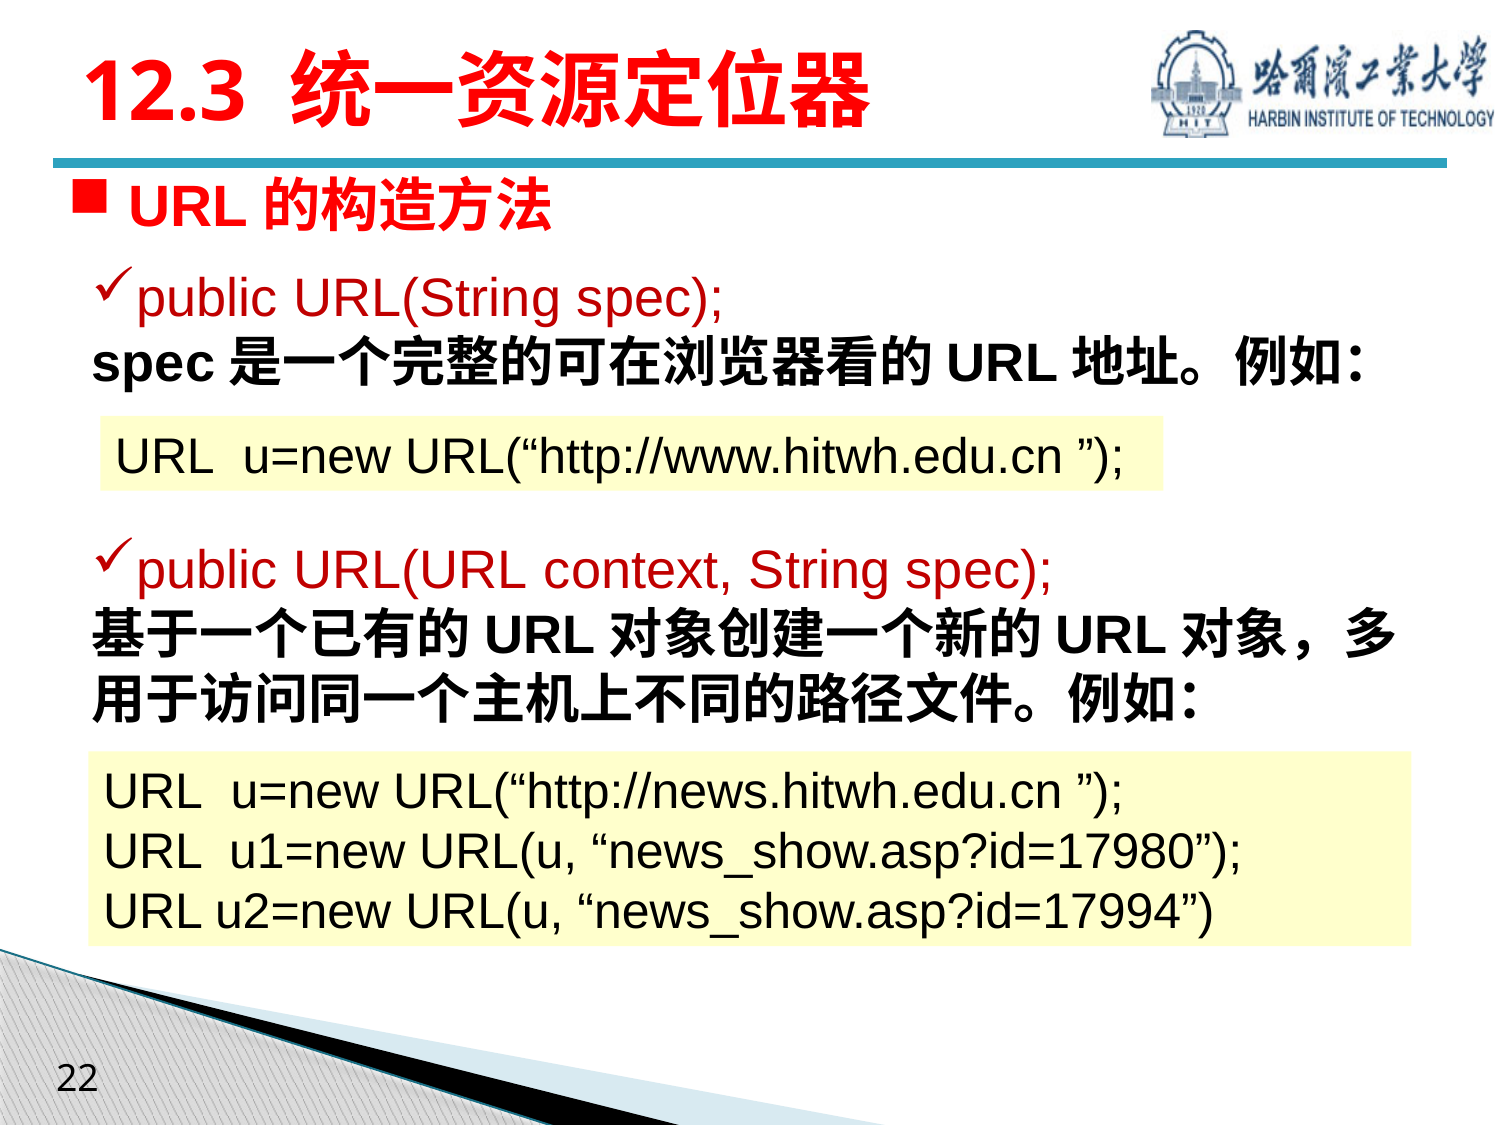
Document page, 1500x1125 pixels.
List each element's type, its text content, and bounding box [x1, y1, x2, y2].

title 12.3 统一资源定位器 [66, 23, 1417, 152]
text_box public URL(String spec); spec是一个完整的可在浏览器看的URL地址。例如： [76, 255, 1436, 400]
text_box URL的构造方法 [53, 160, 1447, 246]
text_box public URL(URL context, String spec); 基于一个已有的URL对象创建一个新的URL对象，多用于访问同一个主机上不同的路径文件。例如： [76, 527, 1424, 737]
text_box URL u=new URL(“http://news.hitwh.edu.cn ”); URL u1=new URL(u, “news_show.asp?id=17980”); URL u2=new URL(u, “news_show.asp?id=17994”) [88, 751, 1412, 947]
text_box URL u=new URL(“http://www.hitwh.edu.cn ”); [100, 415, 1164, 491]
picture [1417, 30, 1495, 138]
